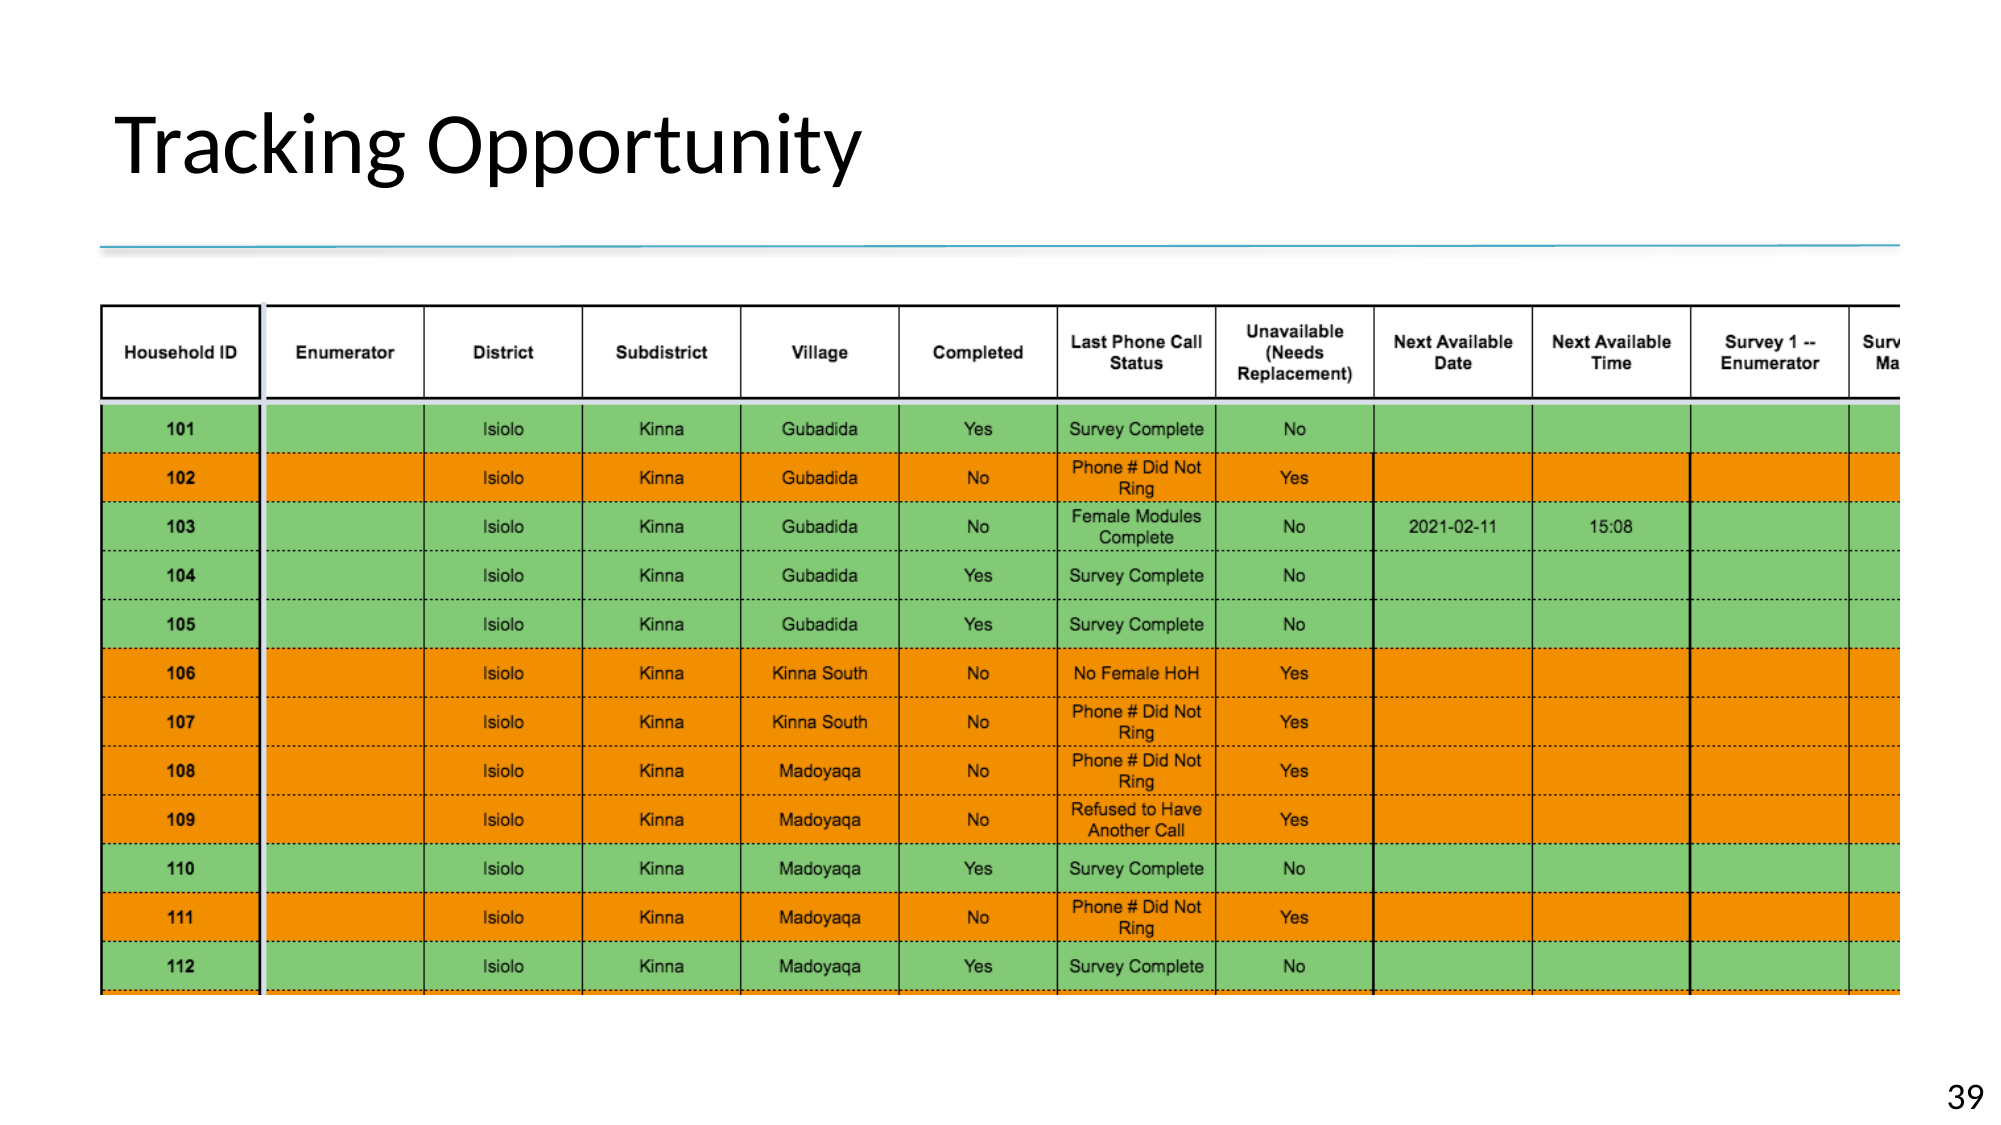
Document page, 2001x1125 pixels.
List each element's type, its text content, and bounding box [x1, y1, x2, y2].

title Tracking Opportunity [99, 45, 1900, 233]
text_box 39 [1931, 1064, 2000, 1125]
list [99, 301, 1901, 995]
